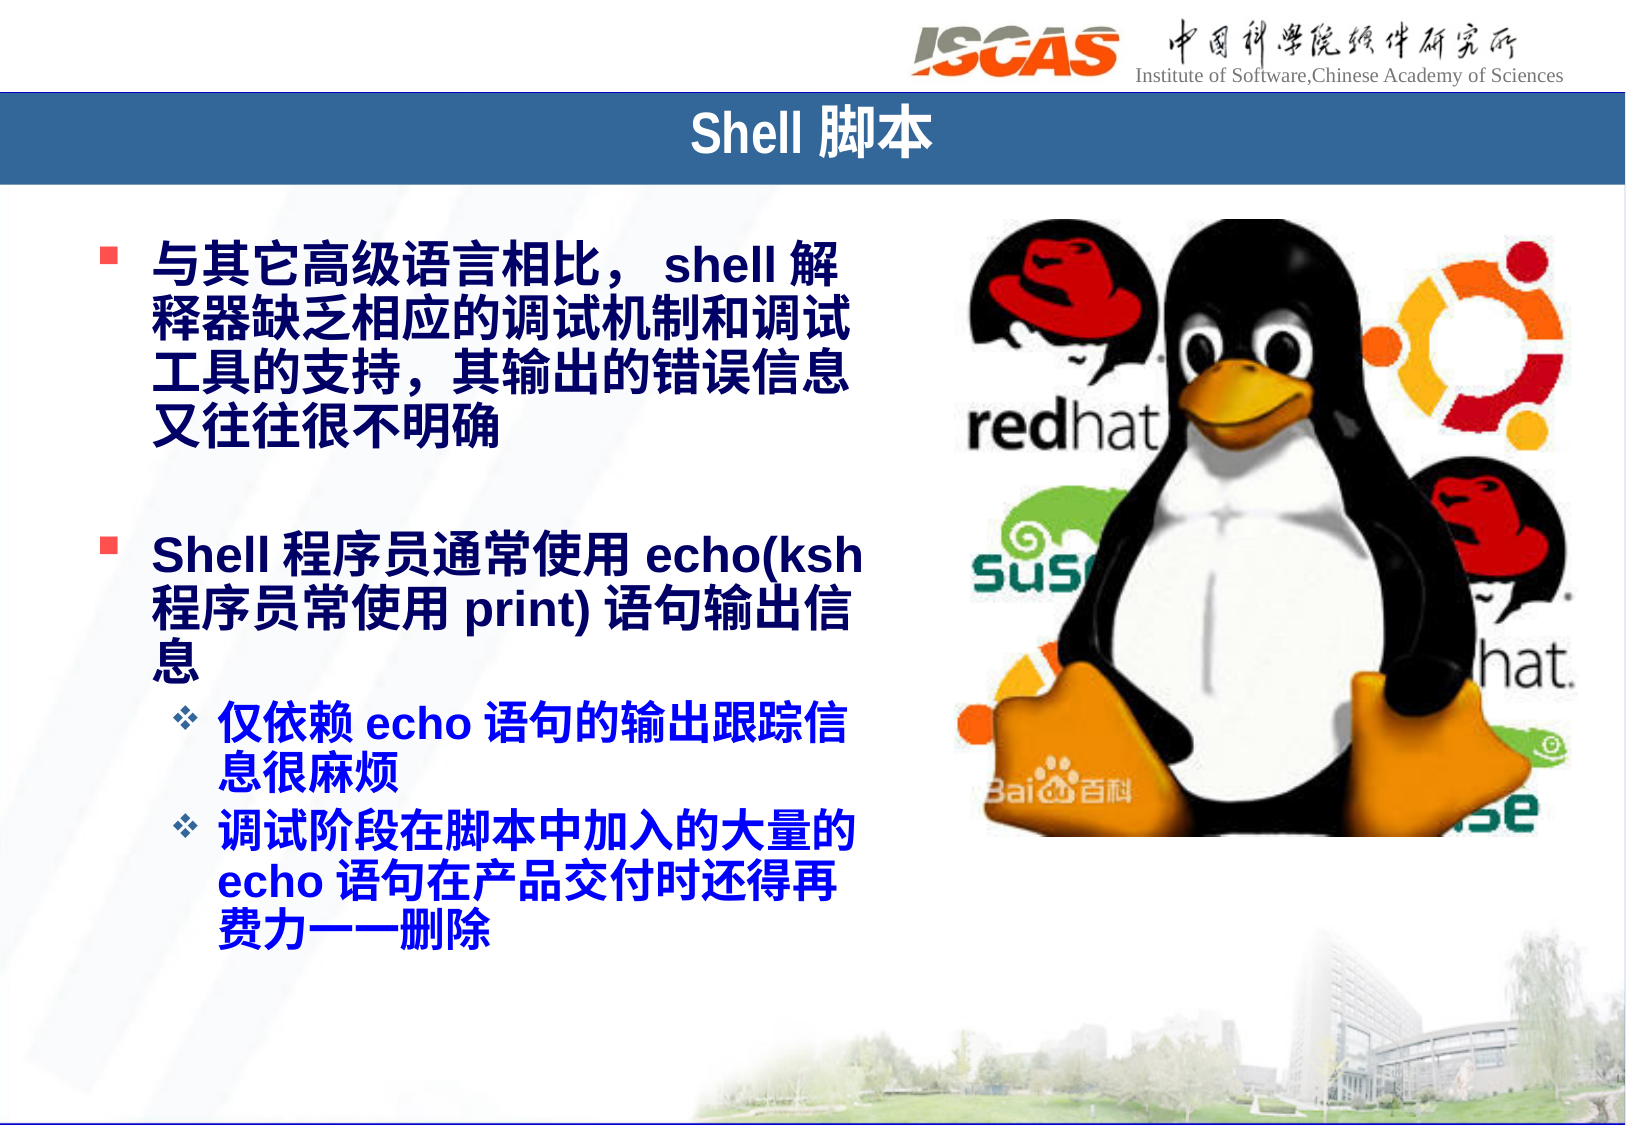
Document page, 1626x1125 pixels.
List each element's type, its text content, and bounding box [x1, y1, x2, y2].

picture [1166, 15, 1519, 71]
title Shell脚本 [0, 93, 1625, 185]
picture [0, 92, 1626, 1125]
list 与其它高级语言相比，shell解释器缺乏相应的调试机制和调试工具的支持，其输出的错误信息又往往很不明确 Shell程序员通常使用echo(ksh程序员常使用print)语句输出信息 仅依赖echo语句的输出跟踪信息很麻烦 调试阶段在脚本中加入的大量的echo语句在产品交付时还得再费力一一删除 [80, 231, 884, 988]
picture [907, 18, 1132, 87]
